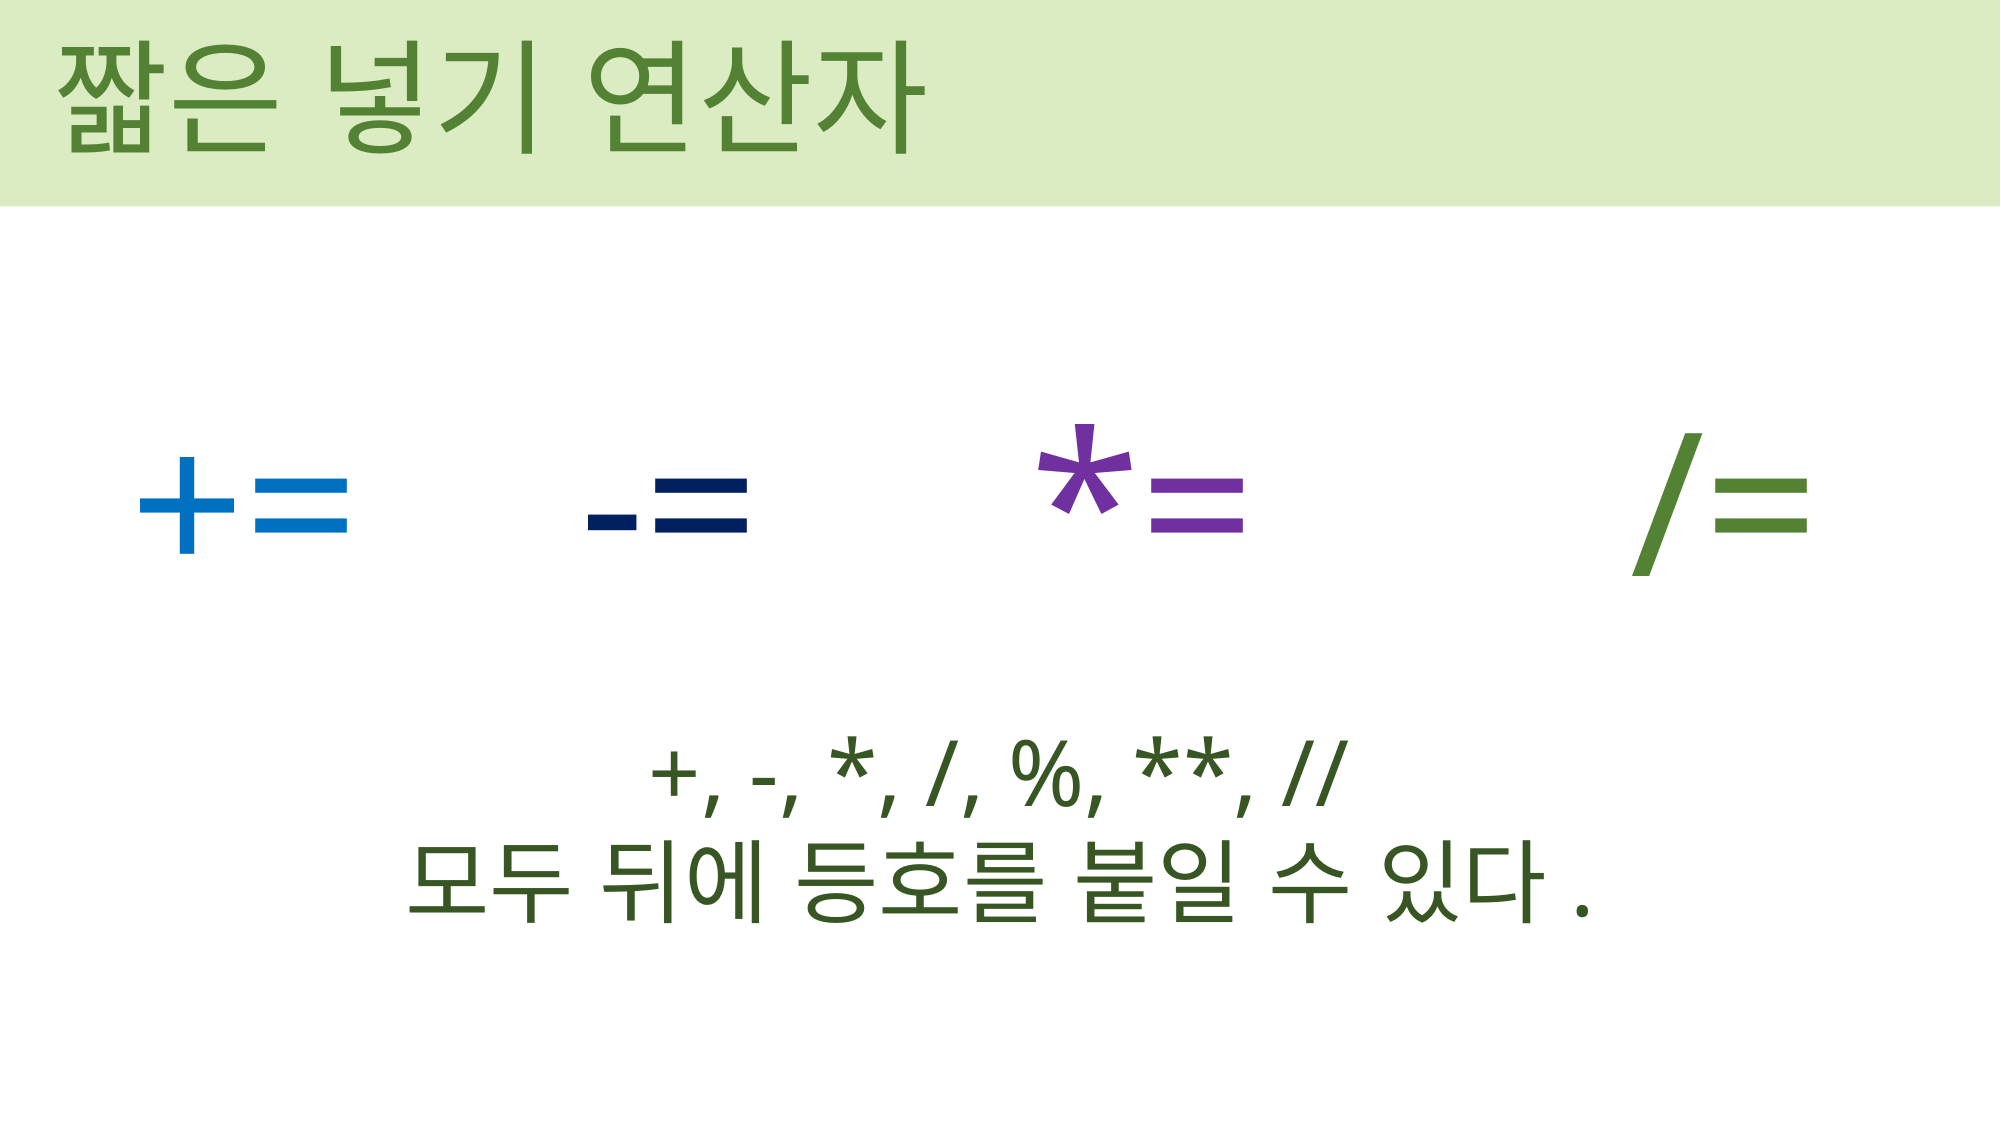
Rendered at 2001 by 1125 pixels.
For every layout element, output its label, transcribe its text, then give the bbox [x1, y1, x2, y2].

text_box +, -, *, /, %, **, // 모두 뒤에 등호를 붙일 수 있다. [0, 707, 2000, 943]
text_box += -= *= /= [115, 369, 1947, 625]
text_box [0, 0, 2000, 207]
text_box 짧은 넣기 연산자 [38, 12, 1861, 178]
